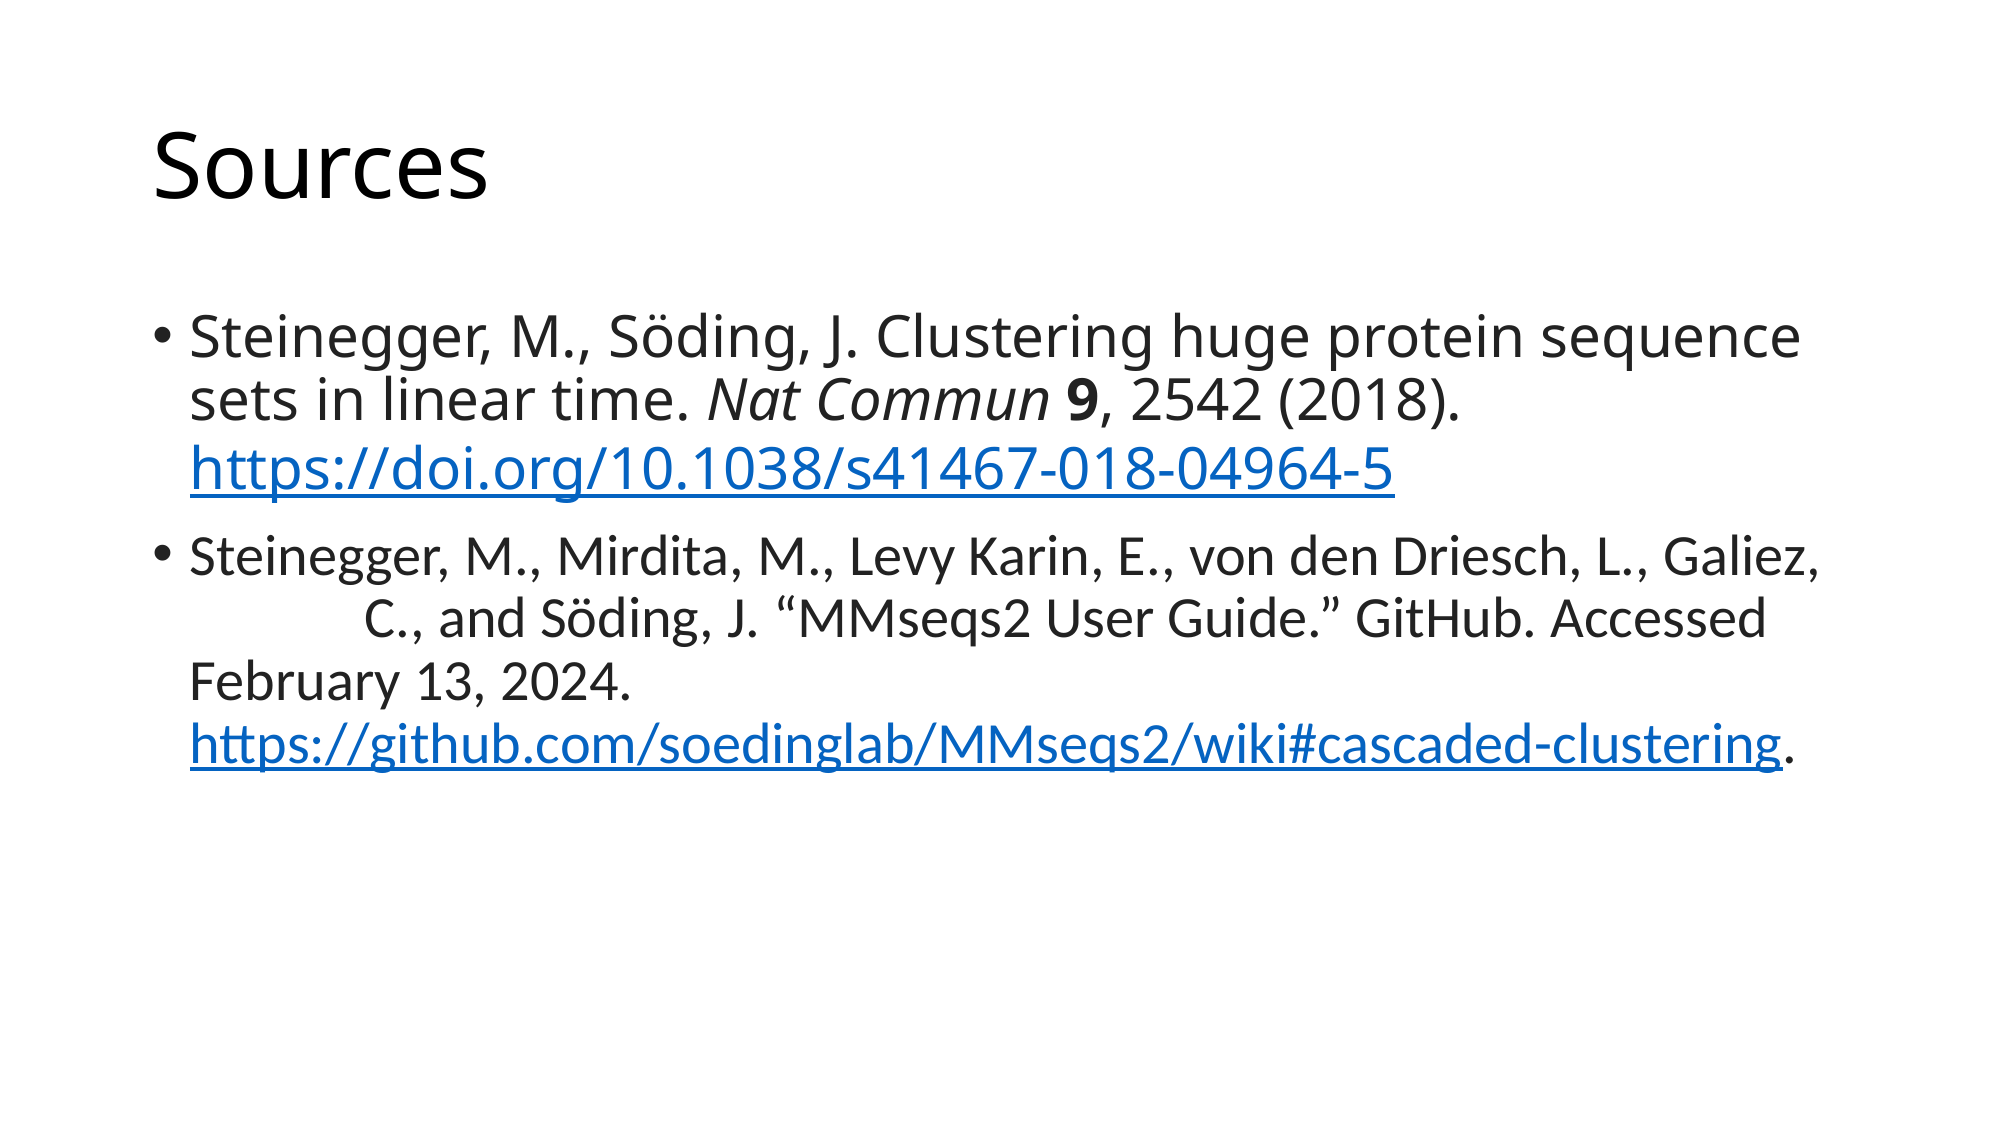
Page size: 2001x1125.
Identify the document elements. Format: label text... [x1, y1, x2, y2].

list Steinegger, M., Söding, J. Clustering huge protein sequence sets in linear time. Nat Commun 9, 2542 (2018). https://doi.org/10.1038/s41467-018-04964-5 Steinegger, M., Mirdita, M., Levy Karin, E., von den Driesch, L., Galiez, C., and Söding, J. “MMseqs2 User Guide.” GitHub. Accessed February 13, 2024. https://github.com/soedinglab/MMseqs2/wiki#cascaded-clustering. [137, 299, 1863, 1014]
title Sources [137, 59, 1863, 278]
